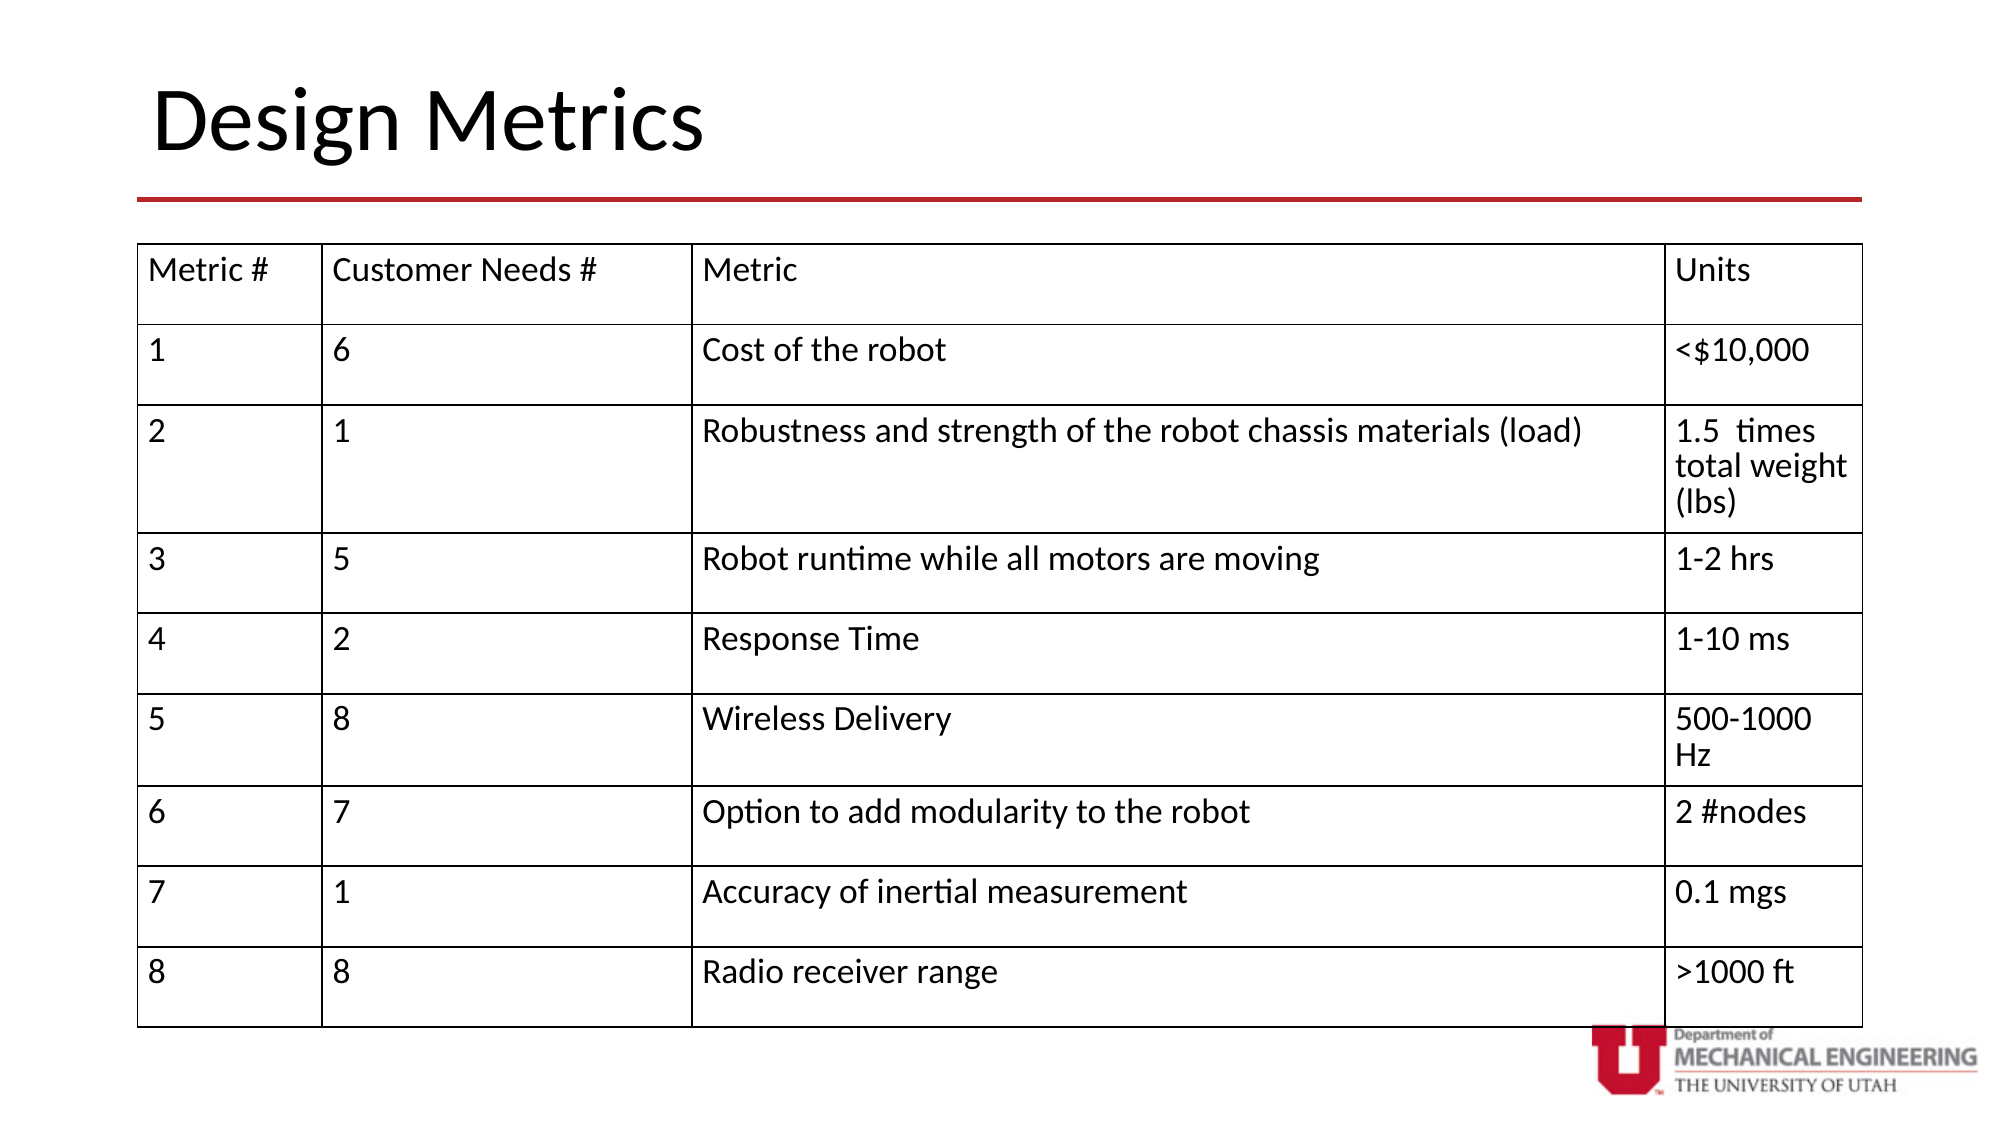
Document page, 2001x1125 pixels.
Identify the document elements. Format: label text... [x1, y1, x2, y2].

table_cell <$10,000 [1666, 325, 1862, 404]
table_cell 7 [323, 787, 691, 865]
table_cell 8 [323, 948, 691, 1026]
table_cell 1 [323, 867, 691, 946]
table_header Metric [693, 245, 1664, 324]
table_cell Response Time [693, 614, 1664, 693]
table_cell Radio receiver range [693, 948, 1664, 1026]
table_cell 1.5 times total weight (lbs) [1666, 406, 1862, 532]
table_header Units [1666, 245, 1862, 324]
table_cell 1-2 hrs [1666, 534, 1862, 612]
table_cell Robustness and strength of the robot chassis materials (load) [693, 406, 1664, 532]
table_cell >1000 ft [1666, 948, 1862, 1026]
table_cell 5 [323, 534, 691, 612]
table_cell 0.1 mgs [1666, 867, 1862, 946]
table_cell 1 [138, 325, 321, 404]
table_cell 2 #nodes [1666, 787, 1862, 865]
title Design Metrics [137, 59, 1863, 183]
table_cell 1-10 ms [1666, 614, 1862, 693]
table_cell Accuracy of inertial measurement [693, 867, 1664, 946]
table_header Customer Needs # [323, 245, 691, 324]
table_cell 500-1000 Hz [1666, 695, 1862, 785]
table_cell 2 [323, 614, 691, 693]
table_cell 1 [323, 406, 691, 532]
table_cell 8 [323, 695, 691, 785]
table_header Metric # [138, 245, 321, 324]
table_cell 8 [138, 948, 321, 1026]
table_cell Wireless Delivery [693, 695, 1664, 785]
table_cell Option to add modularity to the robot [693, 787, 1664, 865]
table_cell 3 [138, 534, 321, 612]
table_cell 7 [138, 867, 321, 946]
table_cell 5 [138, 695, 321, 785]
table_cell 4 [138, 614, 321, 693]
picture [1591, 990, 1978, 1112]
table_cell Cost of the robot [693, 325, 1664, 404]
table_cell 6 [323, 325, 691, 404]
table_cell 2 [138, 406, 321, 532]
table_cell 6 [138, 787, 321, 865]
table_cell Robot runtime while all motors are moving [693, 534, 1664, 612]
